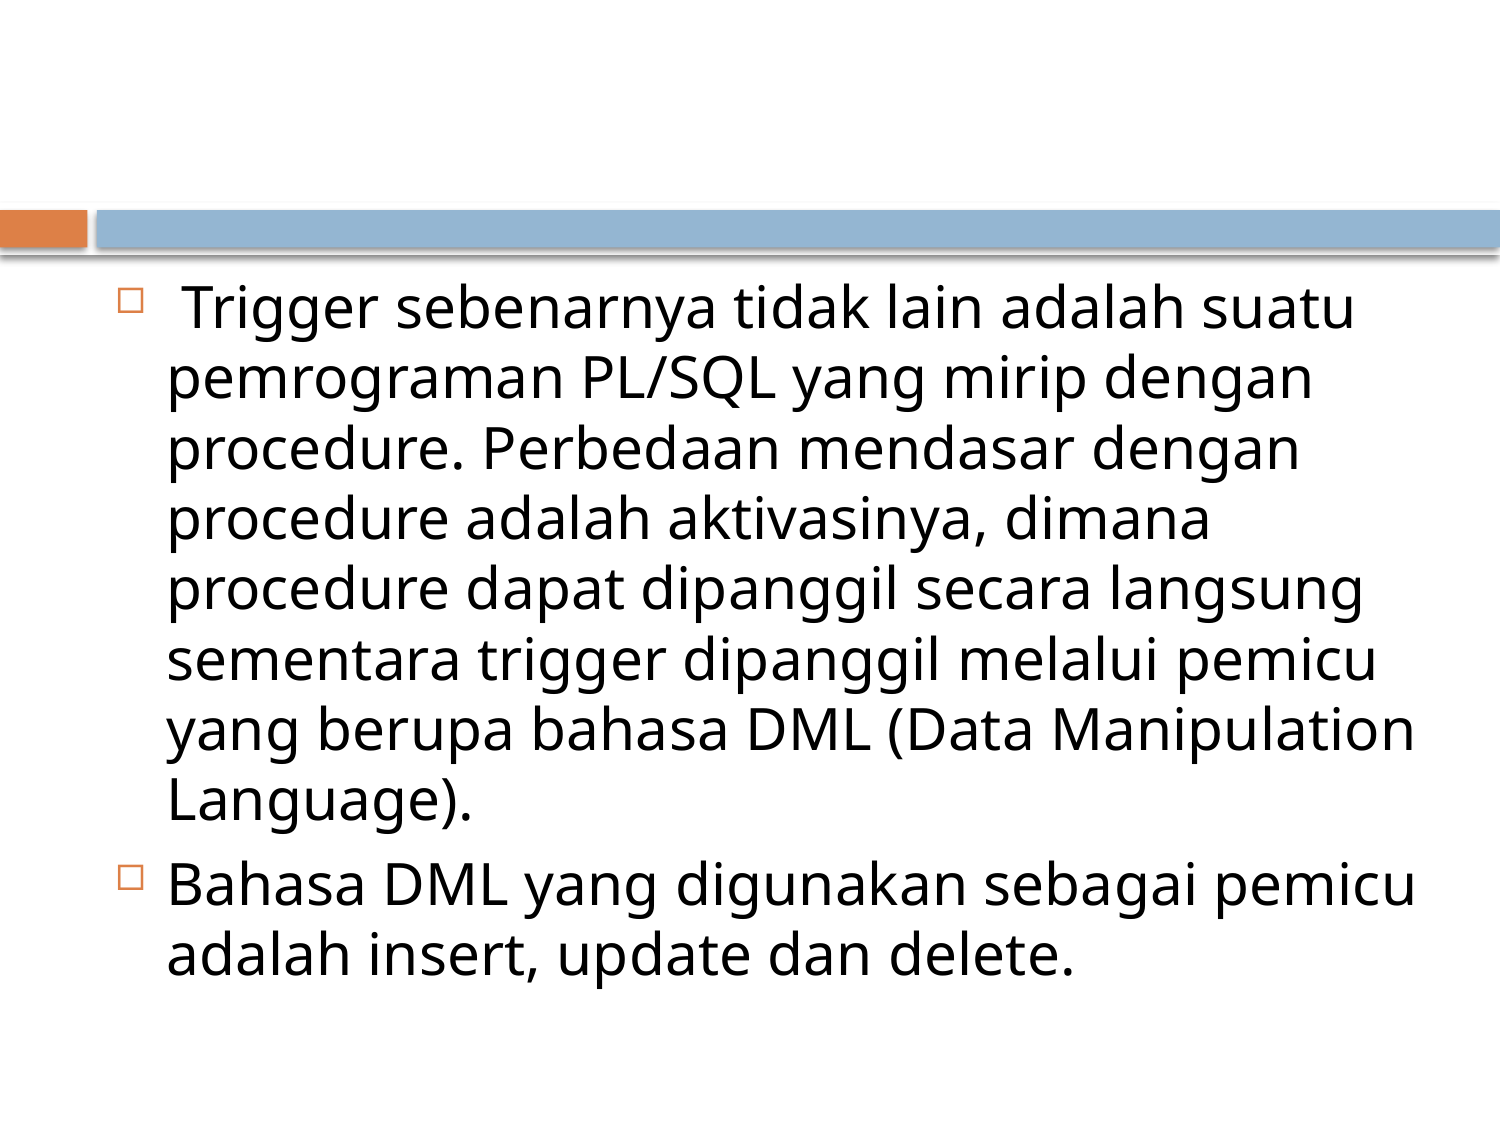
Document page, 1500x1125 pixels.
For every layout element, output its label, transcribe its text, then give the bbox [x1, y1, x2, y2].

list Trigger sebenarnya tidak lain adalah suatu pemrograman PL/SQL yang mirip dengan procedure. Perbedaan mendasar dengan procedure adalah aktivasinya, dimana procedure dapat dipanggil secara langsung sementara trigger dipanggil melalui pemicu yang berupa bahasa DML (Data Manipulation Language). Bahasa DML yang digunakan sebagai pemicu adalah insert, update dan delete. [100, 262, 1438, 1000]
